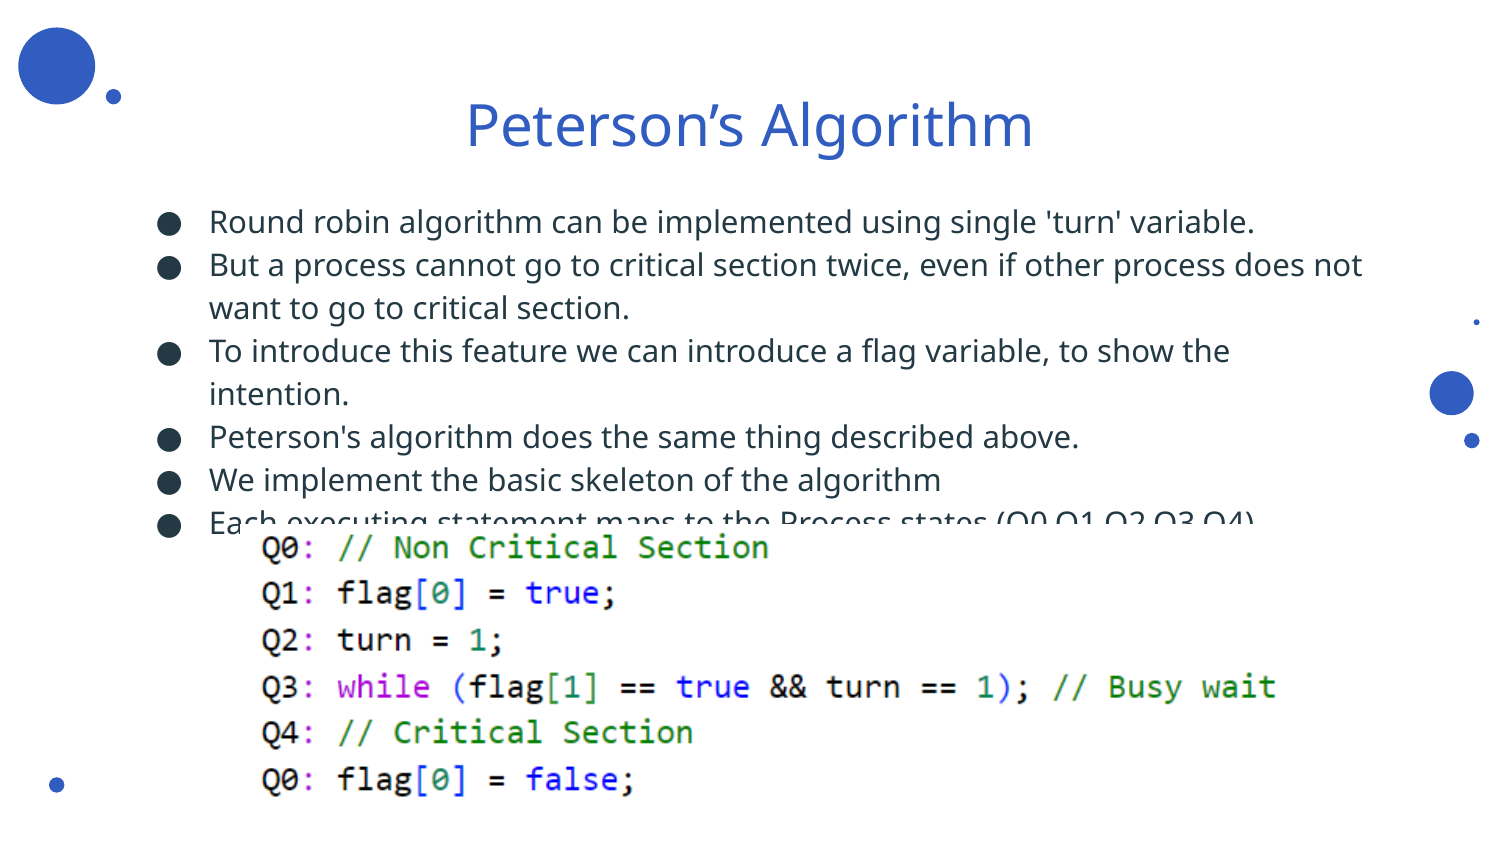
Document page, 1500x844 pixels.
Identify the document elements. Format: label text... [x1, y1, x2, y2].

title Peterson’s Algorithm [112, 72, 1388, 167]
picture [240, 524, 1290, 815]
subtitle Round robin algorithm can be implemented using single 'turn' variable. But a process cannot go to critical section twice, even if other process does not want to go to critical section. To introduce this feature we can introduce a flag variable, to show the intention. Peterson's algorithm does the same thing described above. We implement the basic skeleton of the algorithm Each executing statement maps to the Process states (Q0,Q1,Q2,Q3,Q4) [118, 181, 1394, 735]
